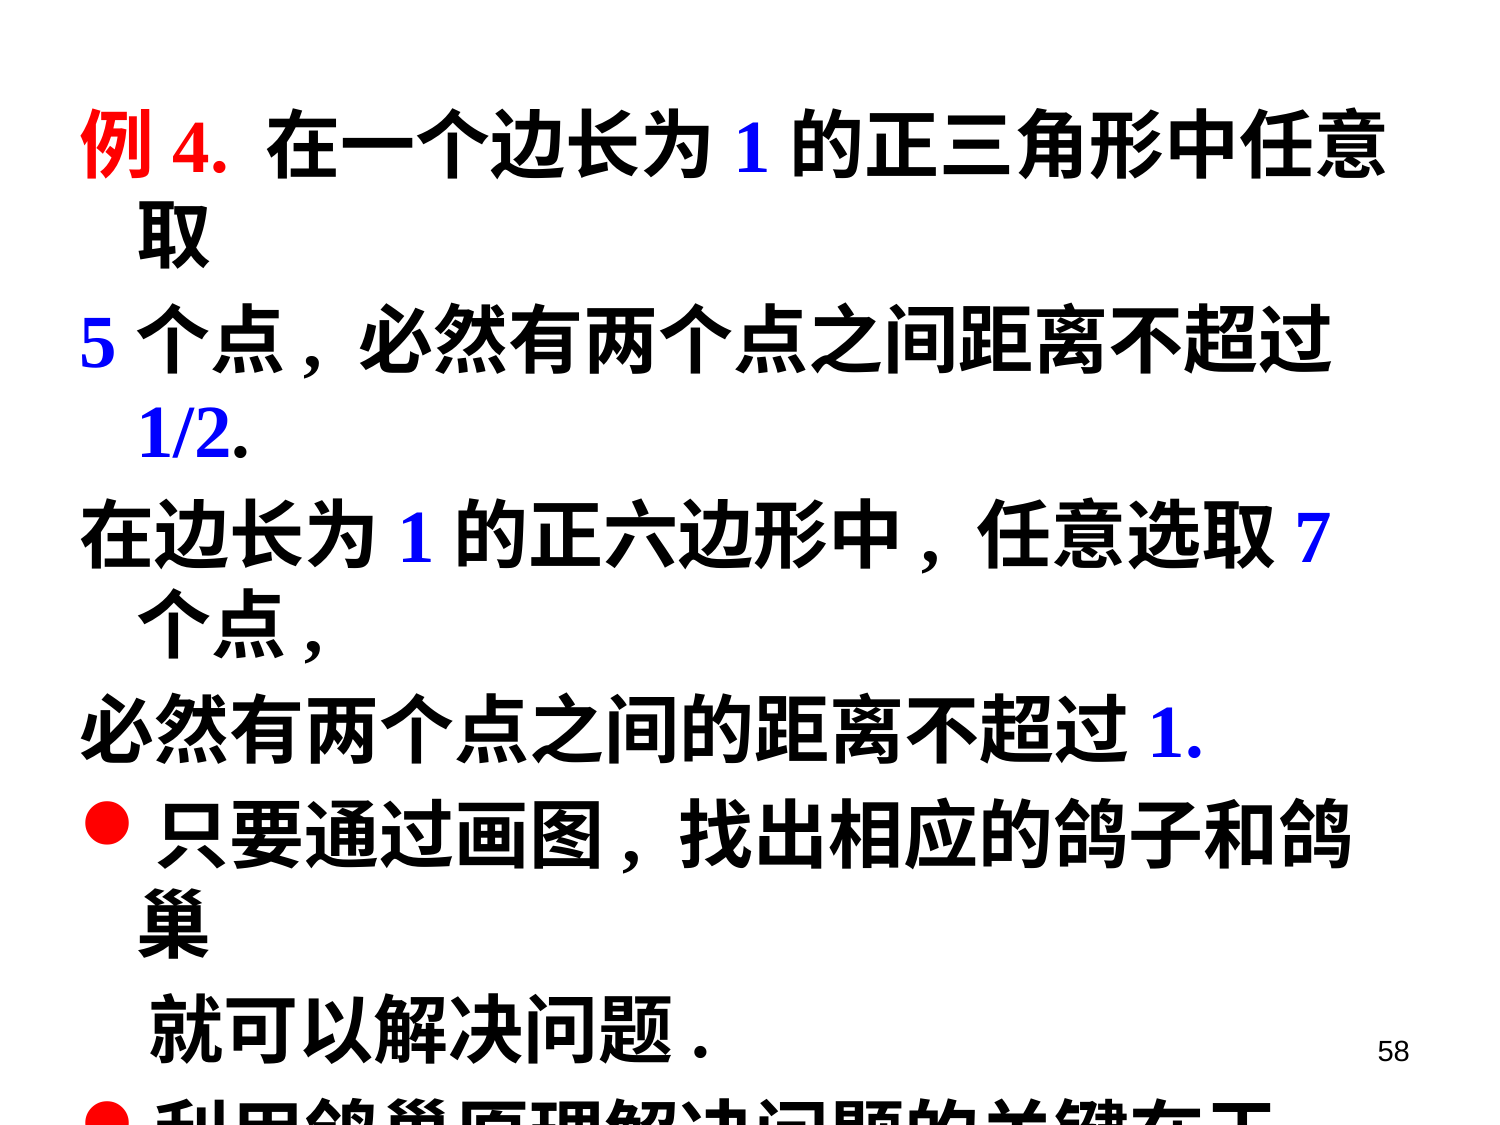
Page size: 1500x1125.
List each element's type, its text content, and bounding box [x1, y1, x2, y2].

slide_number 58 [1074, 1024, 1426, 1103]
list 例4. 在一个边长为1的正三角形中任意取 5个点, 必然有两个点之间距离不超过1/2. 在边长为1的正六边形中, 任意选取7个点, 必然有两个点之间的距离不超过1. 只要通过画图, 找出相应的鸽子和鸽巢 就可以解决问题. 利用鸽巢原理解决问题的关键在于: 辨认问题, 建立鸽巢, 寻找鸽子. [64, 89, 1416, 527]
list 例4. 在一个边长为1的正三角形中任意取 5个点, 必然有两个点之间距离不超过1/2. 在边长为1的正六边形中, 任意选取7个点, 必然有两个点之间的距离不超过1. 只要通过画图, 找出相应的鸽子和鸽巢 就可以解决问题. 利用鸽巢原理解决问题的关键在于: 辨认问题, 建立鸽巢, 寻找鸽子. [64, 528, 1416, 1000]
